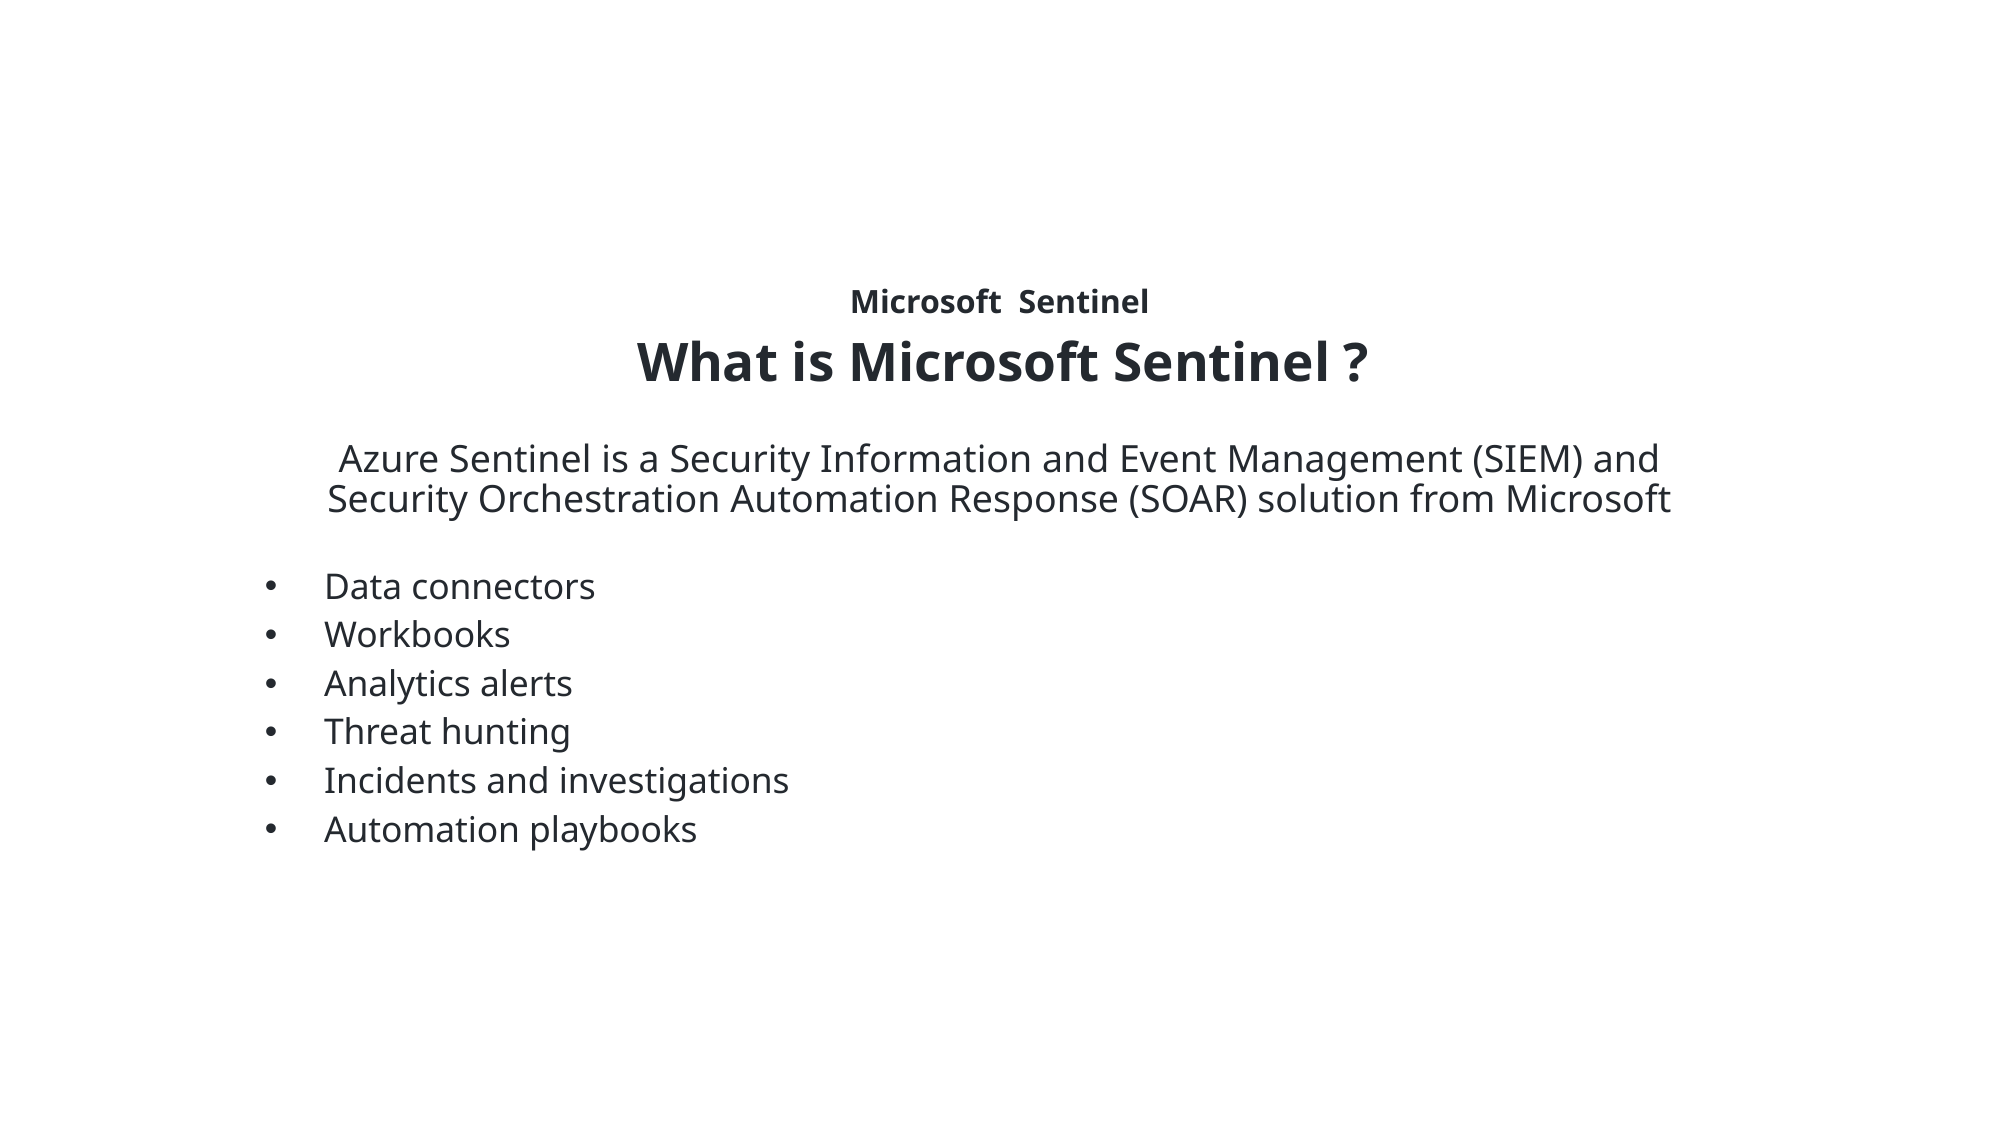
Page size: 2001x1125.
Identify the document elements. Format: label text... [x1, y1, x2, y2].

subtitle What is Microsoft Sentinel ? Azure Sentinel is a Security Information and Event Management (SIEM) and Security Orchestration Automation Response (SOAR) solution from Microsoft Data connectors Workbooks Analytics alerts Threat hunting Incidents and investigations Automation playbooks [249, 327, 1750, 863]
title Microsoft Sentinel [249, 184, 1750, 327]
